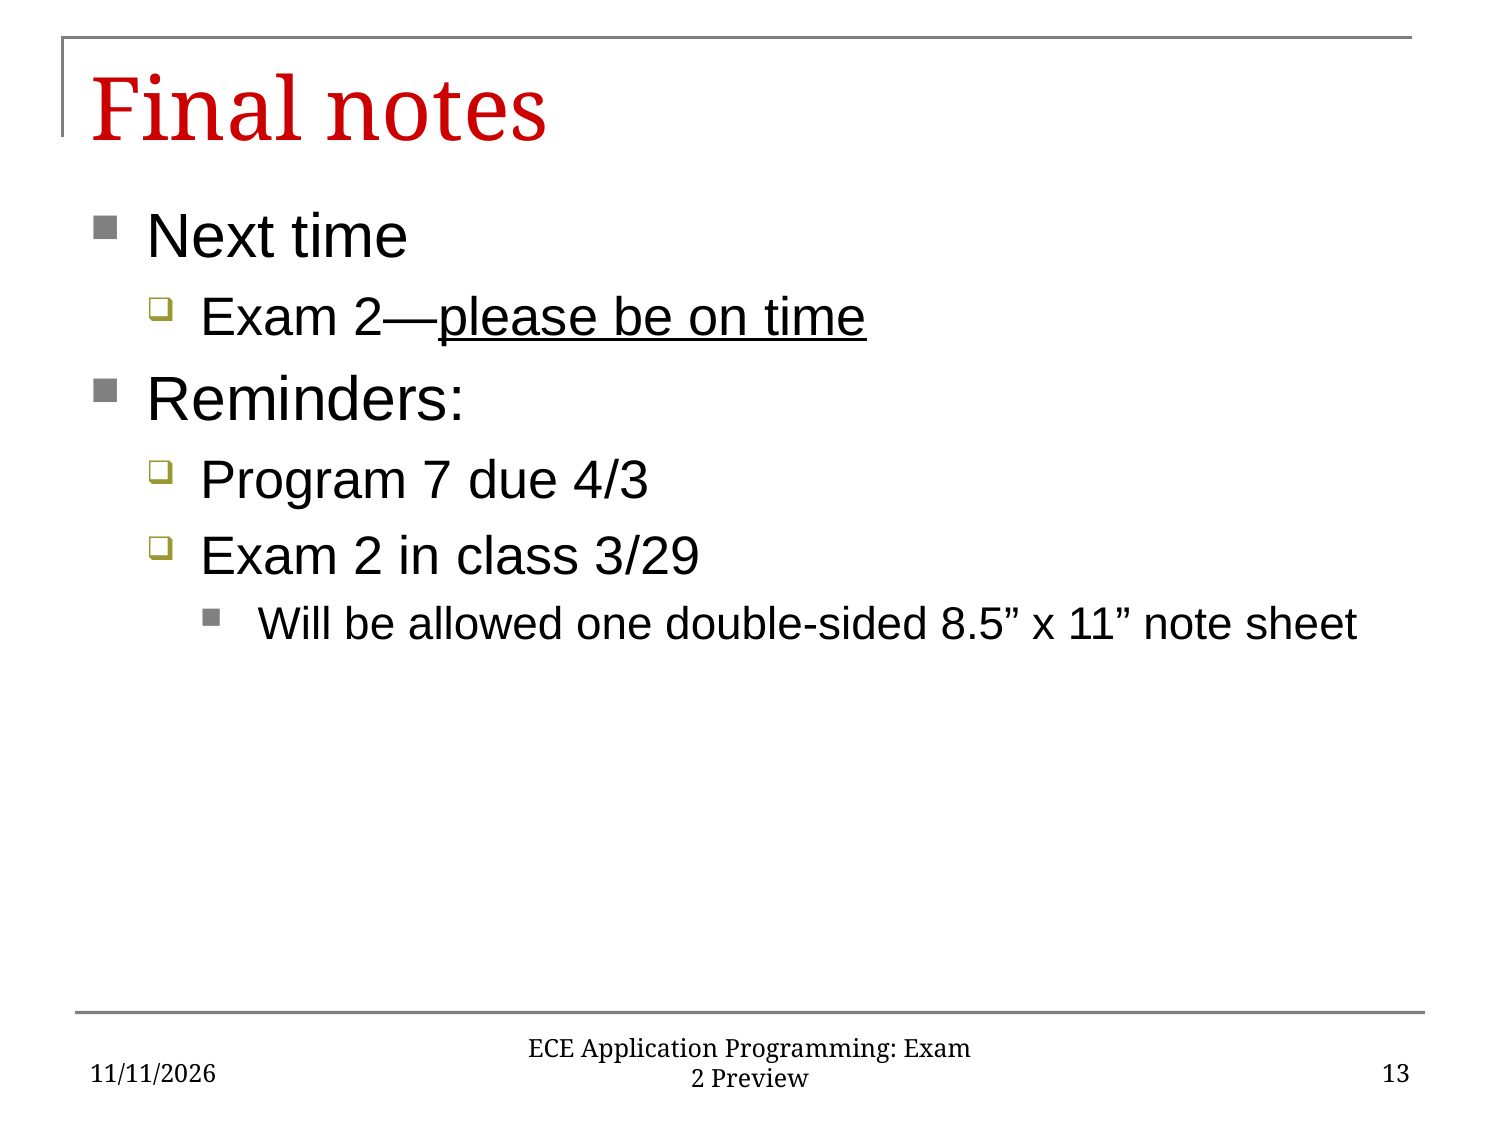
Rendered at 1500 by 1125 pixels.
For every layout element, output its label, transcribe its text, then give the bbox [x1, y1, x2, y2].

title Final notes [75, 45, 1425, 163]
footer ECE Application Programming: Exam 2 Preview [512, 1024, 988, 1101]
list Next time Exam 2—please be on time Reminders: Program 7 due 4/3 Exam 2 in class 3/29 Will be allowed one double-sided 8.5” x 11” note sheet [75, 187, 1425, 1006]
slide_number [74, 1023, 426, 1100]
slide_number 13 [1074, 1023, 1426, 1100]
